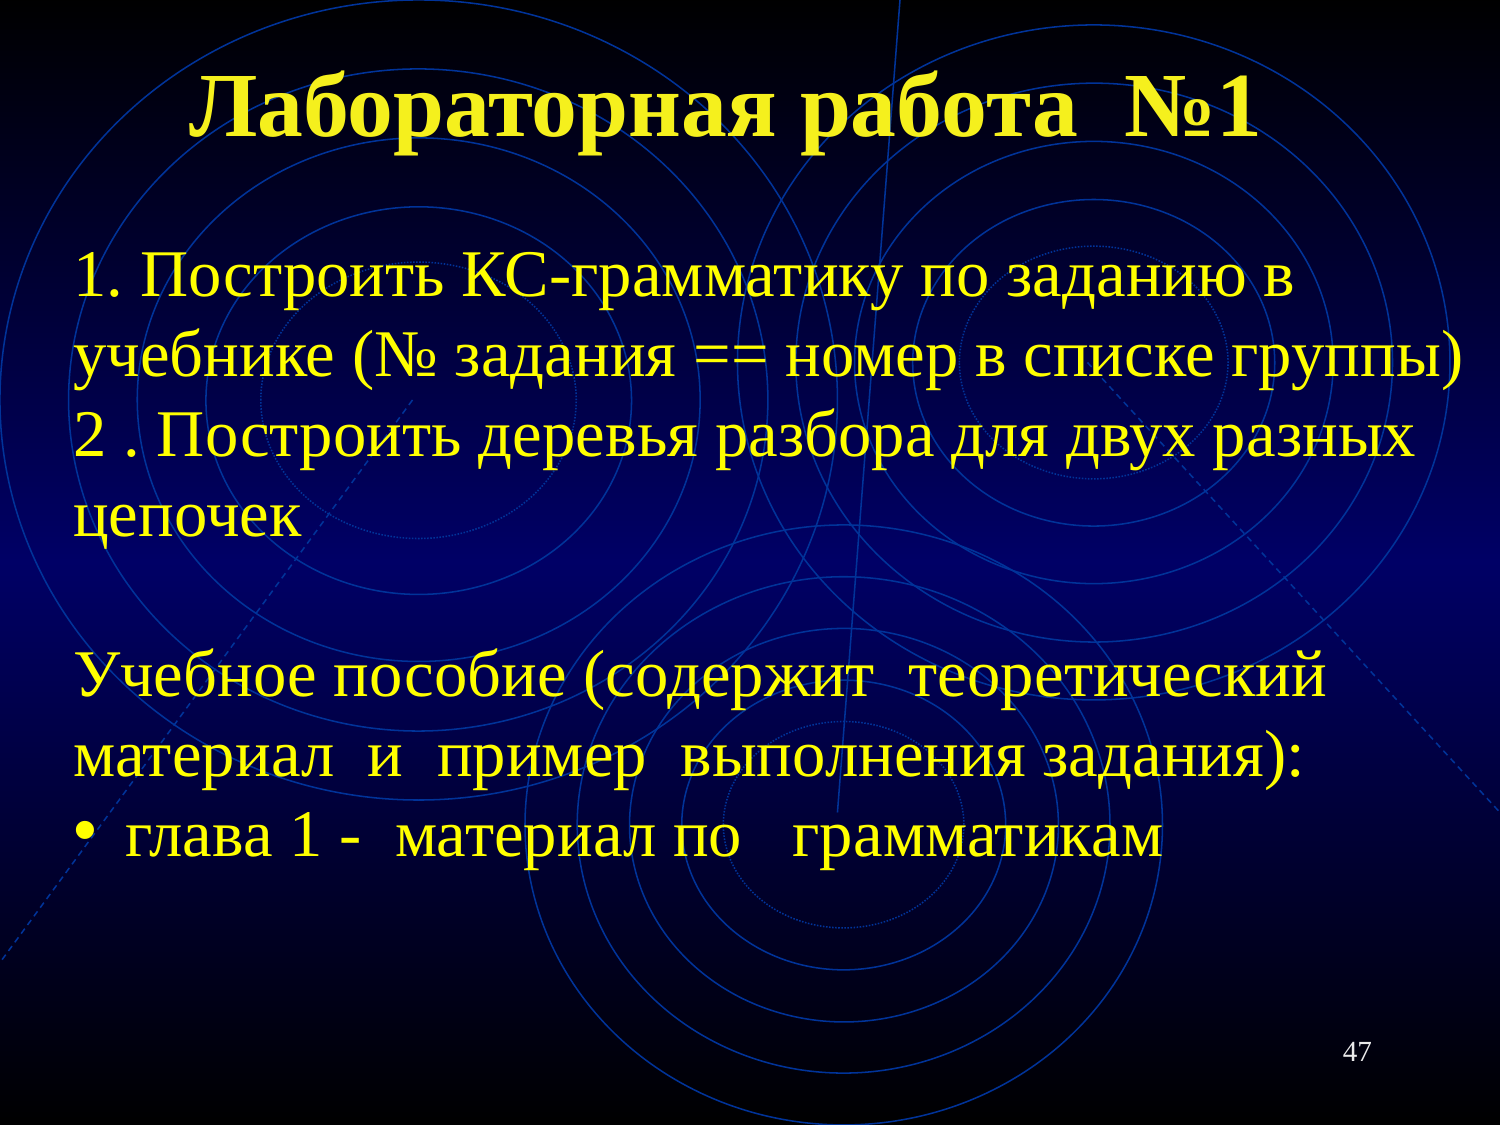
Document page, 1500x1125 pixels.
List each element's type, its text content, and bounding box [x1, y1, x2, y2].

slide_number 47 [1074, 1024, 1388, 1101]
title Лабораторная работа №1 [0, 46, 1454, 153]
text_box 1. Построить КС-грамматику по заданию в учебнике (№ задания == номер в списке группы) 2 . Построить деревья разбора для двух разных цепочек Учебное пособие (содержит теоретический материал и пример выполнения задания): глава 1 - материал по грамматикам [58, 222, 1500, 877]
